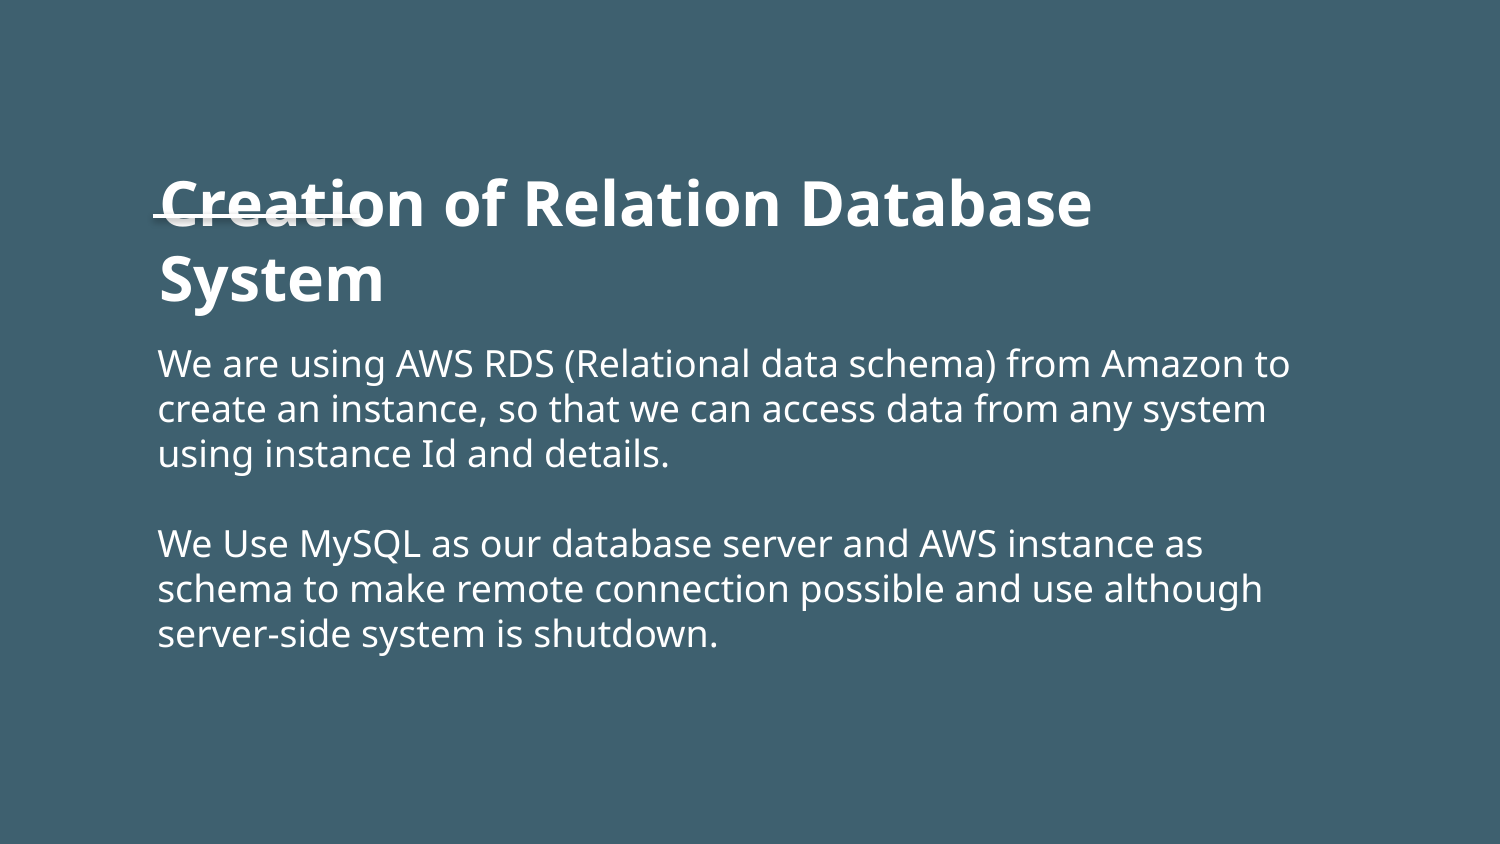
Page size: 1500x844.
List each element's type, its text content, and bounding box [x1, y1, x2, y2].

title Creation of Relation Database System [144, 182, 1340, 279]
title We are using AWS RDS (Relational data schema) from Amazon to create an instance, so that we can access data from any system using instance Id and details. We Use MySQL as our database server and AWS instance as schema to make remote connection possible and use although server-side system is shutdown. [142, 279, 1340, 736]
